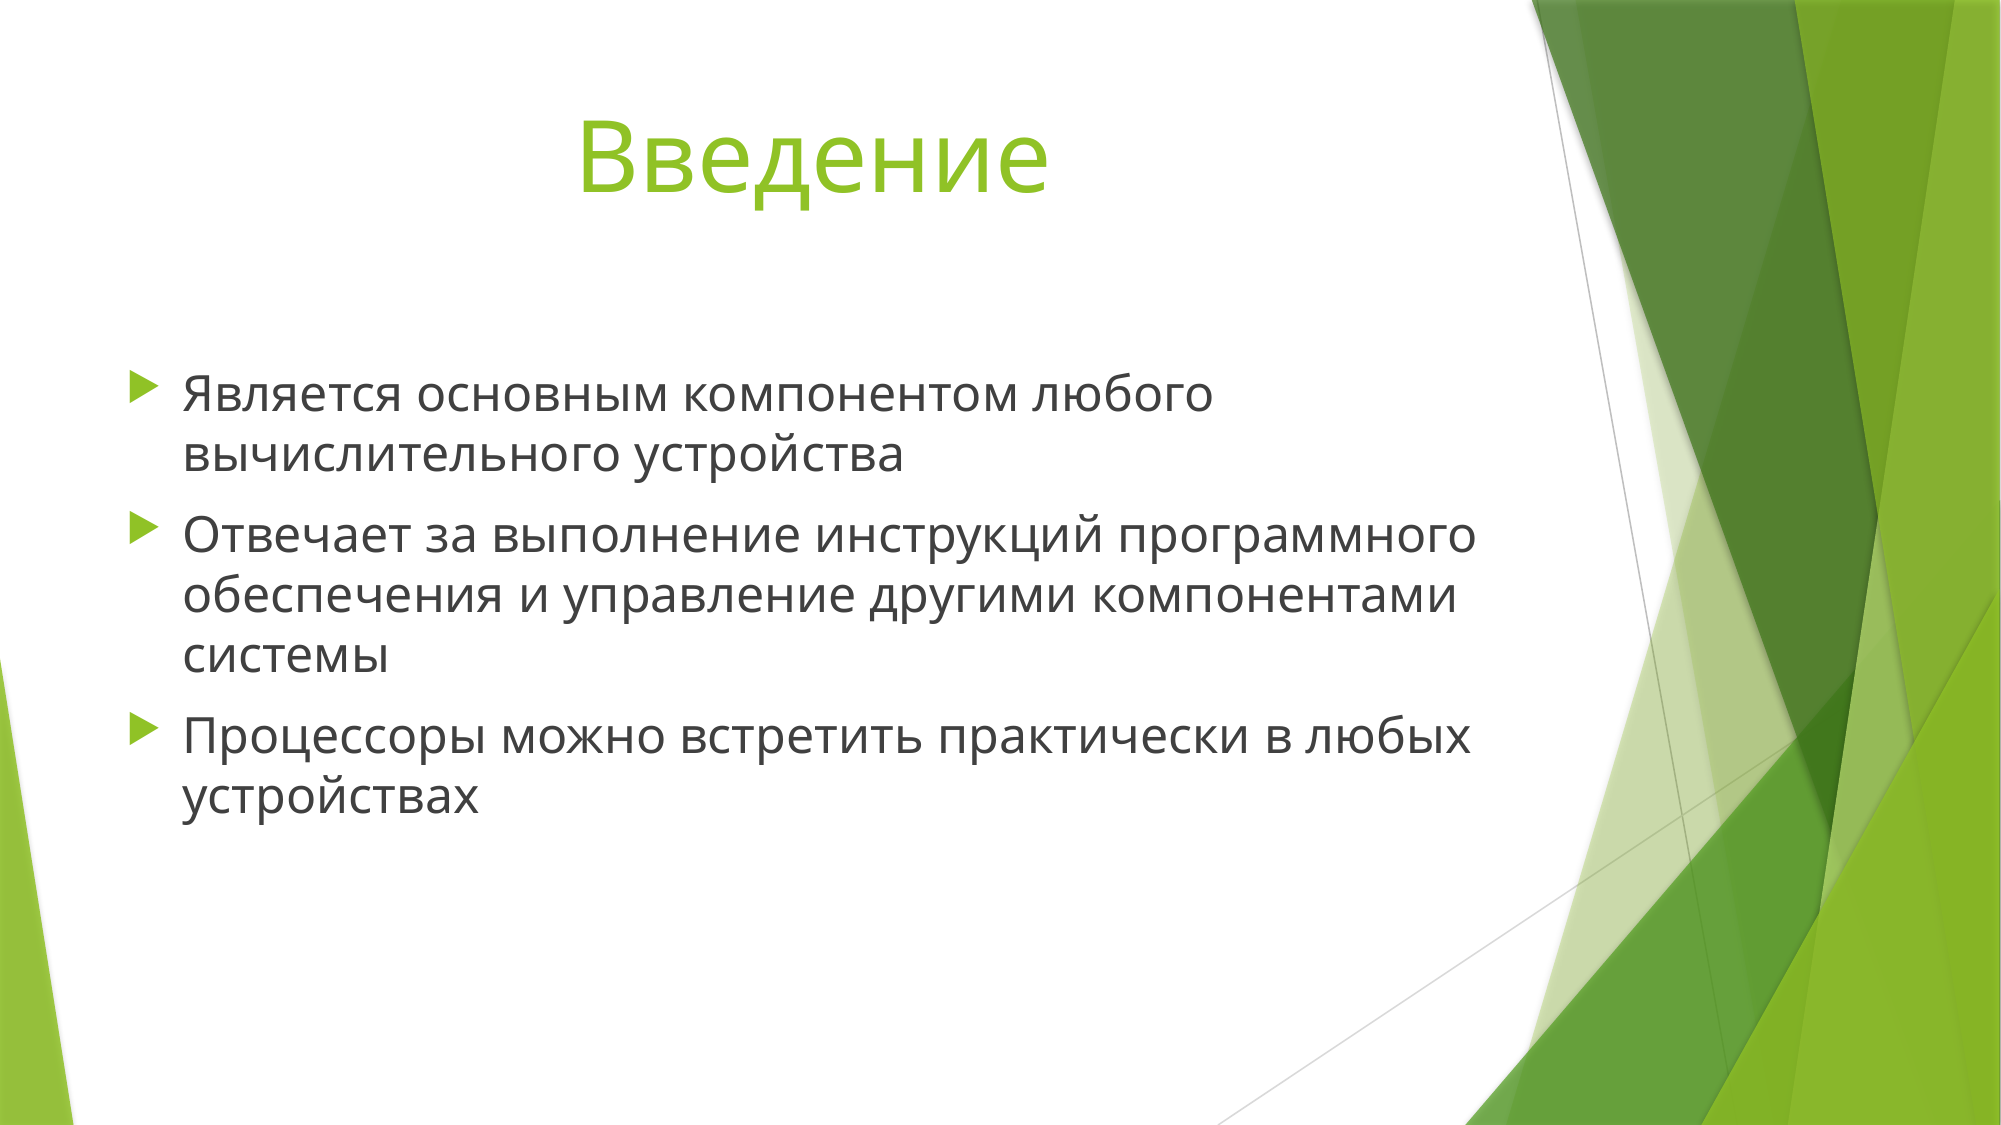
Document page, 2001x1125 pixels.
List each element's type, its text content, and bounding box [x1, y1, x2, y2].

title Введение [559, 85, 1970, 302]
list Является основным компонентом любого вычислительного устройства Отвечает за выполнение инструкций программного обеспечения и управление другими компонентами системы Процессоры можно встретить практически в любых устройствах [111, 354, 1522, 1016]
